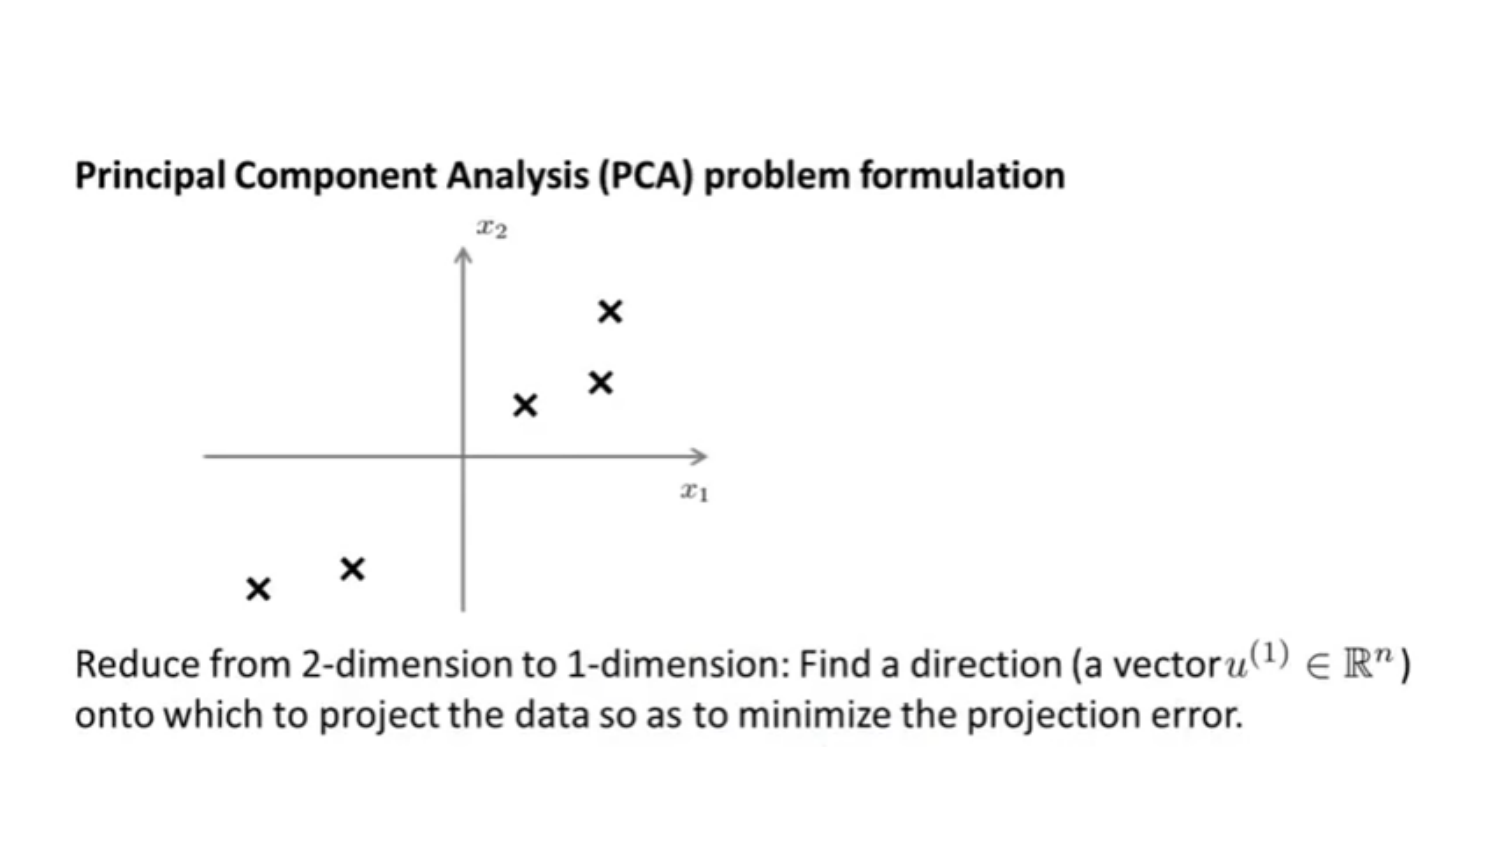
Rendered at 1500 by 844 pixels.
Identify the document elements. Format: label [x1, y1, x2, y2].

picture [48, 151, 1420, 747]
